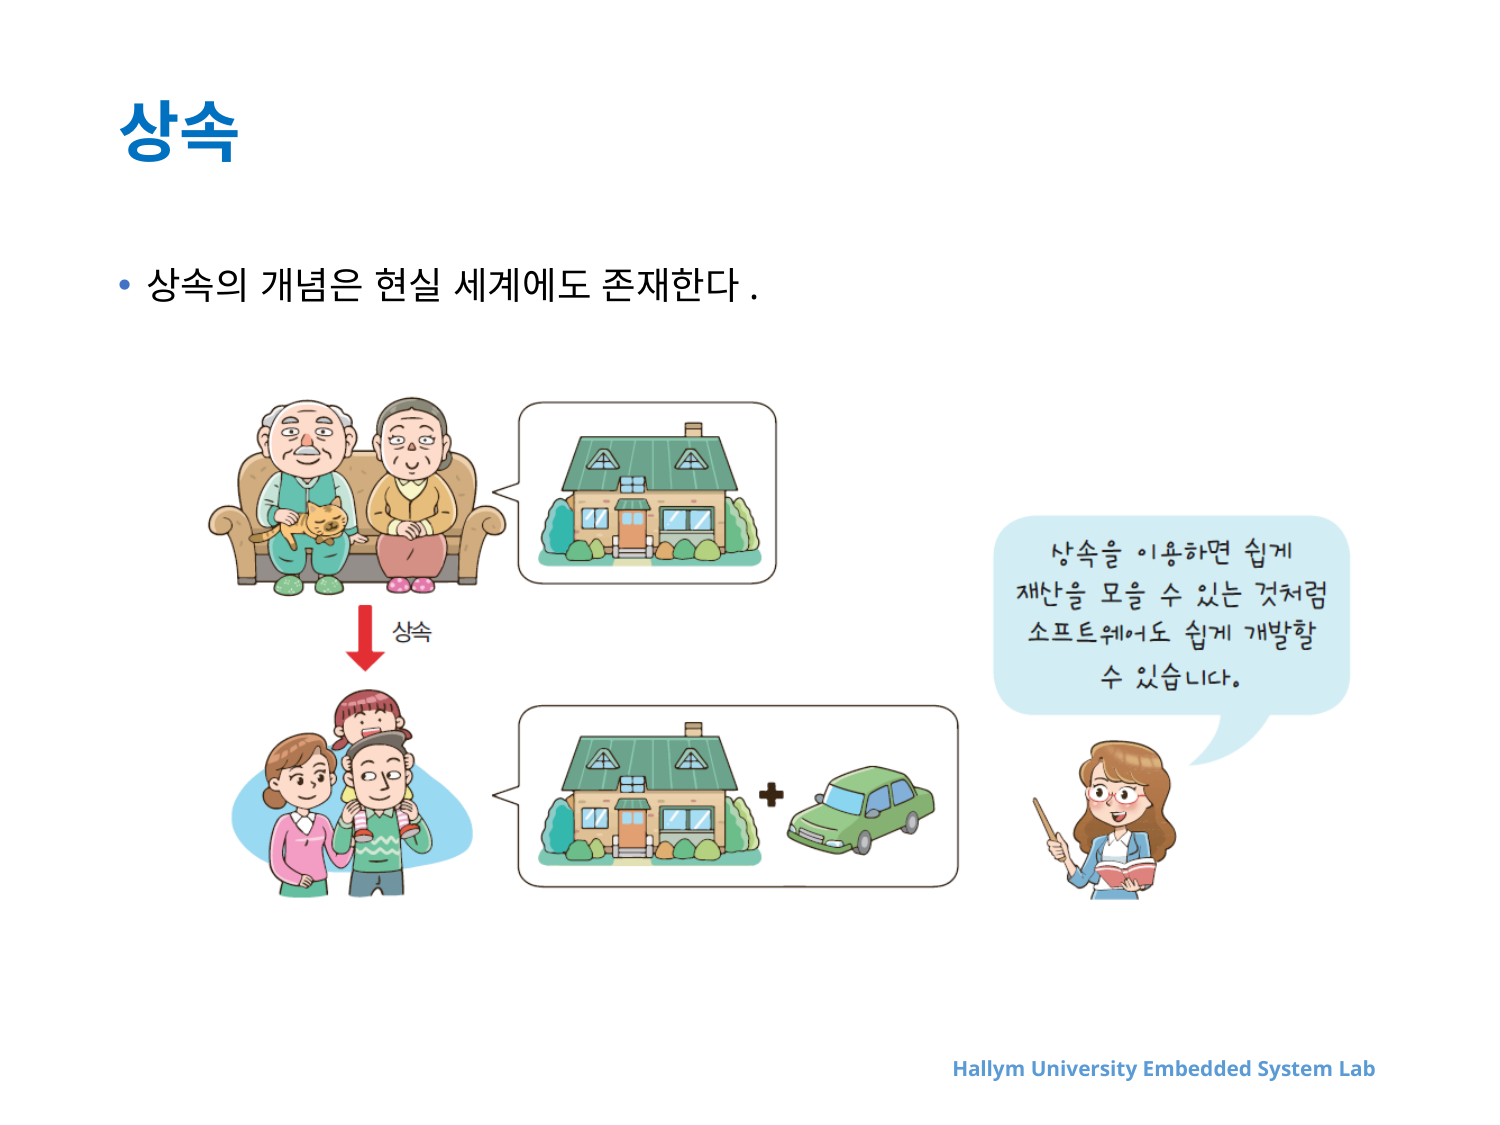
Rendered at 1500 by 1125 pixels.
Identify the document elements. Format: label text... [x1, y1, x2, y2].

footer Hallym University Embedded System Lab [876, 1039, 1452, 1100]
title 상속 [103, 59, 1397, 211]
picture [190, 380, 1369, 919]
list 상속의 개념은 현실 세계에도 존재한다. [103, 241, 1397, 1014]
